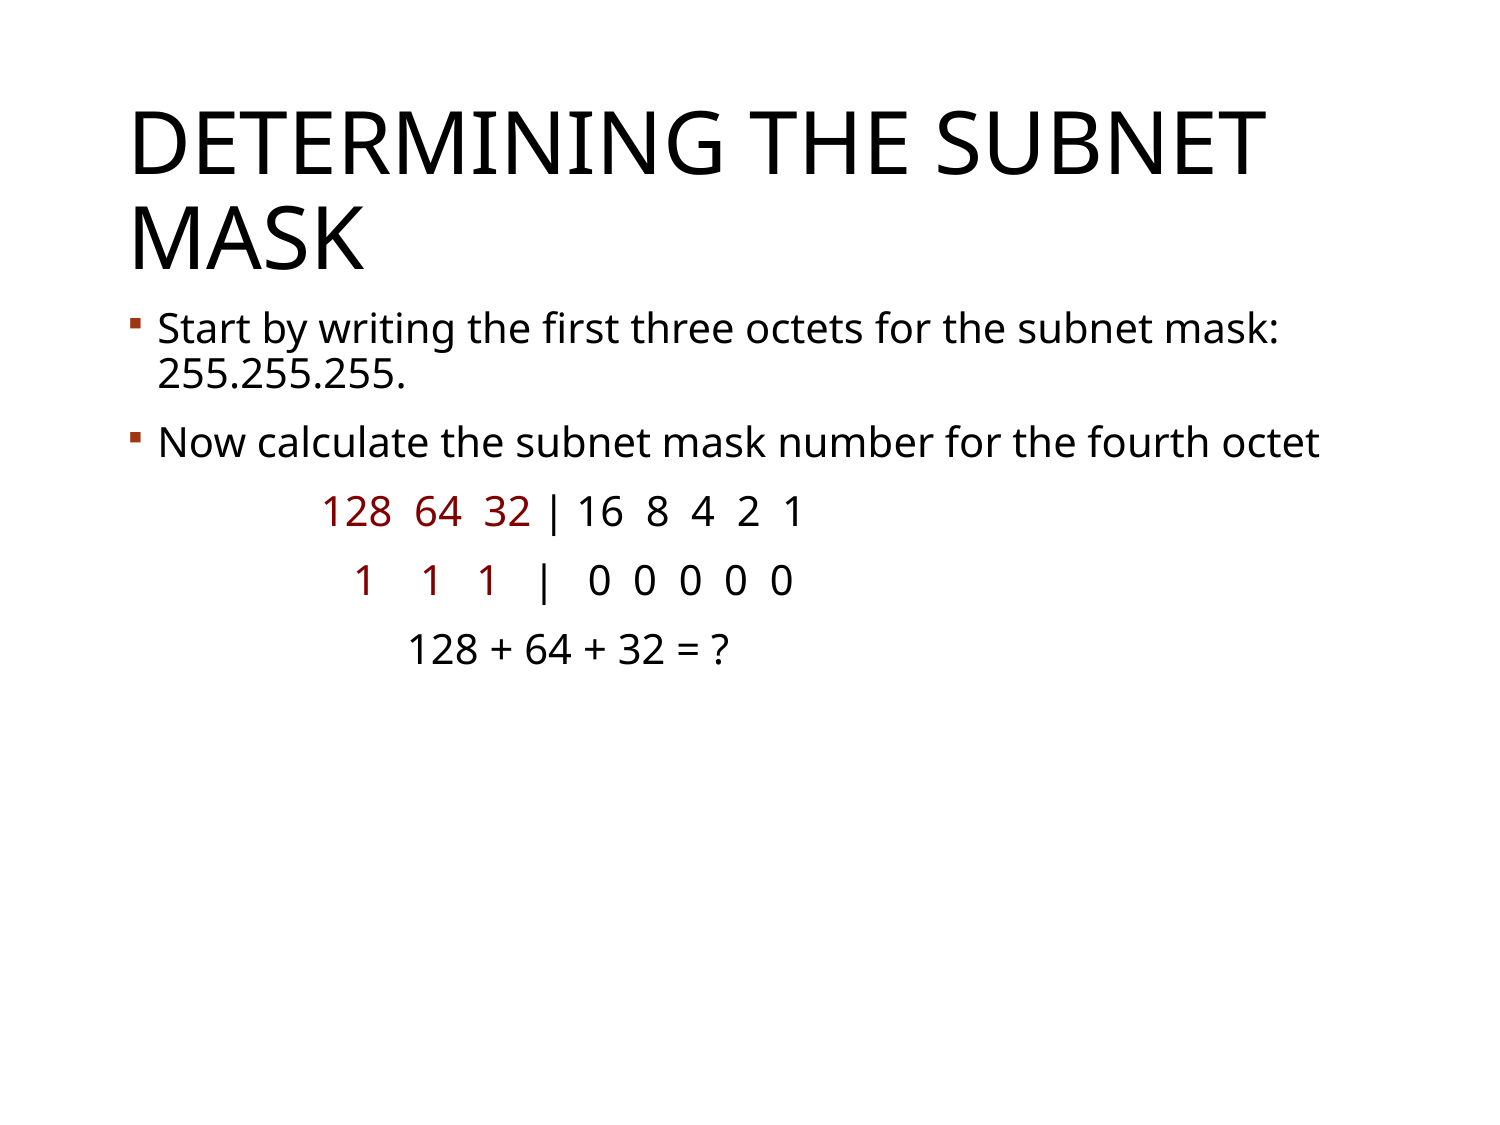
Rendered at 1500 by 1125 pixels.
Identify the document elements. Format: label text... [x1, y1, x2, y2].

title Determining the Subnet Mask [112, 86, 1388, 299]
list Start by writing the first three octets for the subnet mask: 255.255.255. Now calculate the subnet mask number for the fourth octet 128 64 32 | 16 8 4 2 1 1 1 1 | 0 0 0 0 0 128 + 64 + 32 = ? [112, 299, 1388, 1063]
